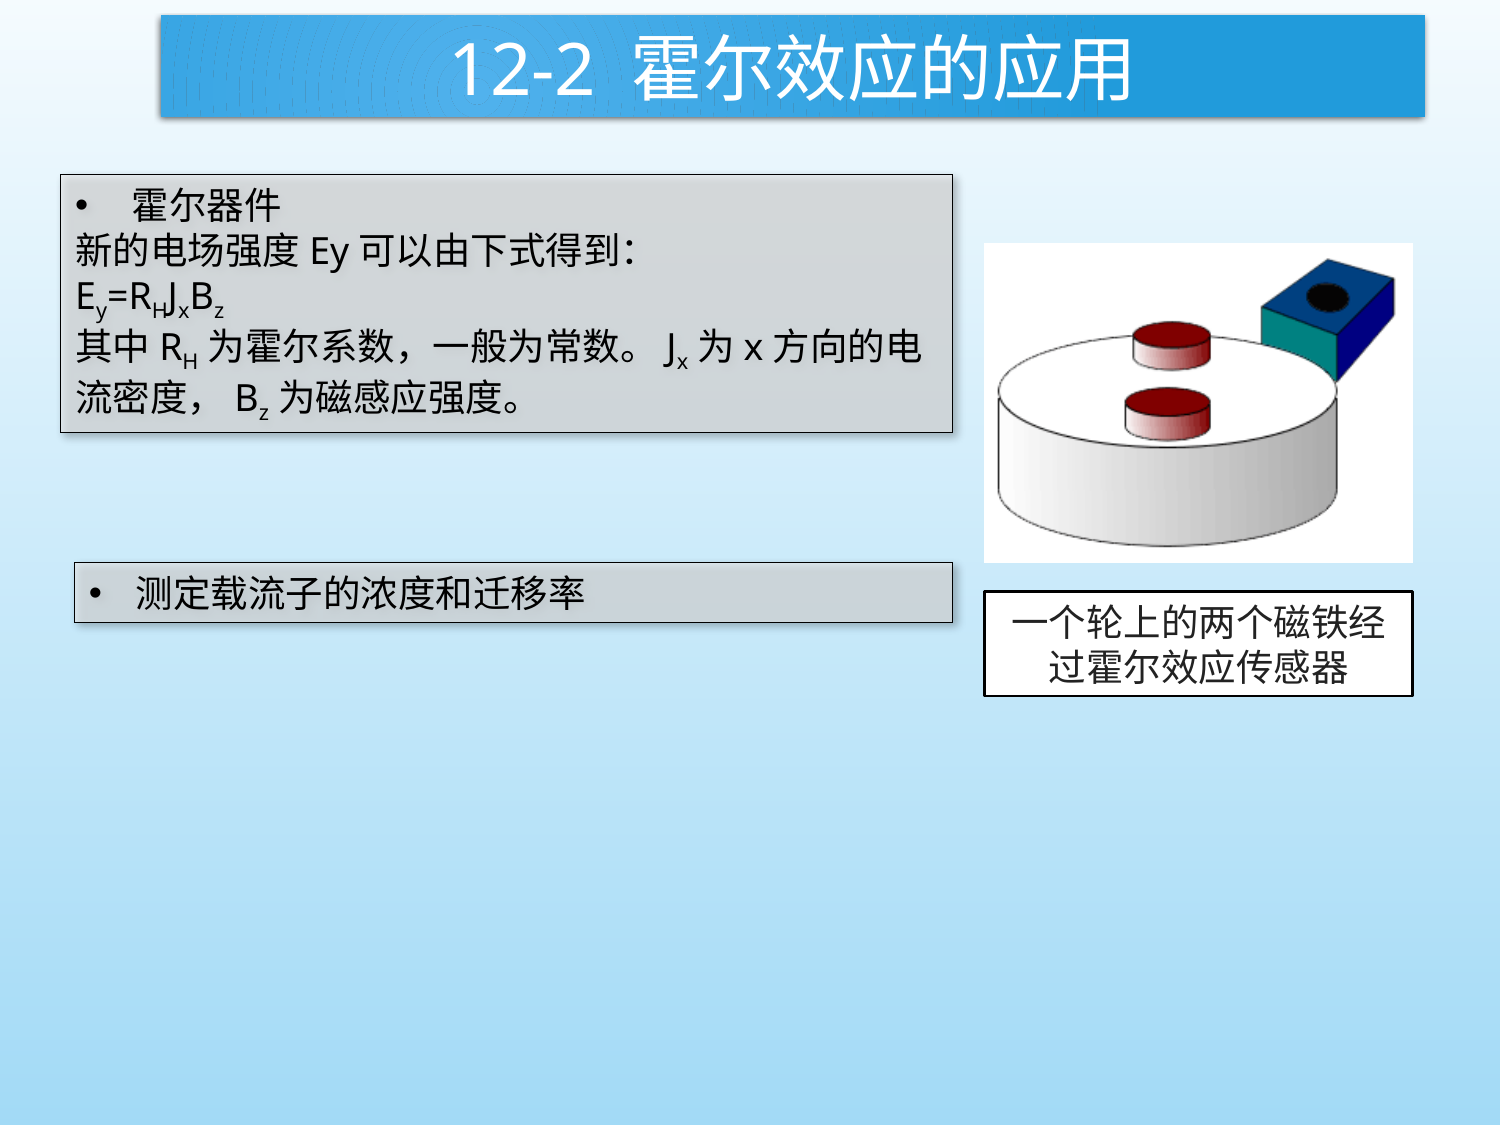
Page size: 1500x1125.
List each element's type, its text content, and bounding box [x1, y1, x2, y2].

title 12-2 霍尔效应的应用 [161, 15, 1425, 117]
text_box 一个轮上的两个磁铁经过霍尔效应传感器 [983, 590, 1414, 697]
text_box 测定载流子的浓度和迁移率 [74, 562, 953, 623]
text_box 霍尔器件 新的电场强度Ey可以由下式得到： Ey=RHJxBz 其中RH为霍尔系数，一般为常数。Jx为x方向的电流密度，Bz为磁感应强度。 [60, 174, 953, 433]
picture [984, 243, 1413, 563]
